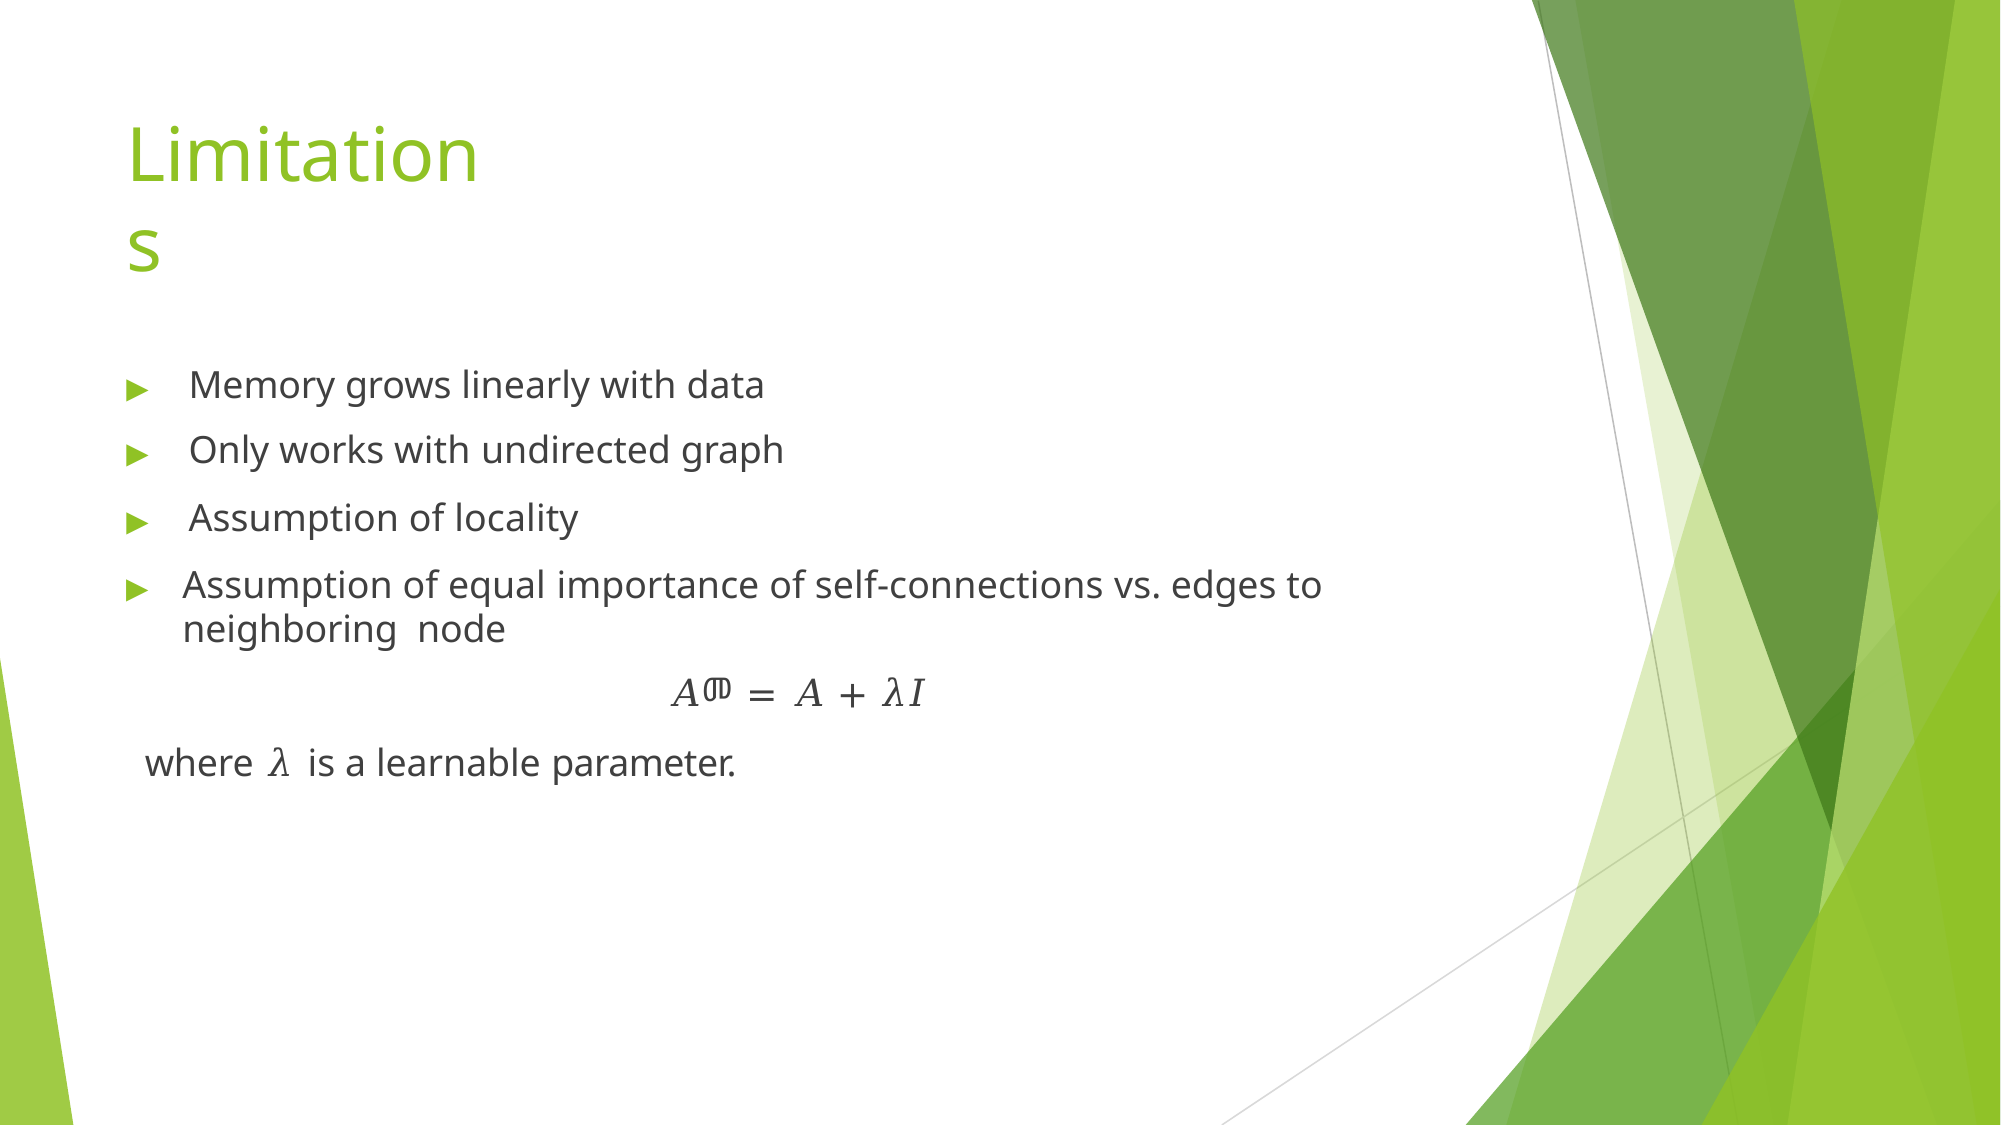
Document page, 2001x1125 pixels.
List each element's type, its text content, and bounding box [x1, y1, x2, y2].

title Limitations [124, 103, 505, 295]
text_box ▶ Memory grows linearly with data ▶ Only works with undirected graph ▶ Assumption of locality ▶ Assumption of equal importance of self-connections vs. edges to neighboring node 𝐴መ = 𝐴 + 𝜆𝐼 where 𝜆 is a learnable parameter. [119, 338, 1481, 784]
